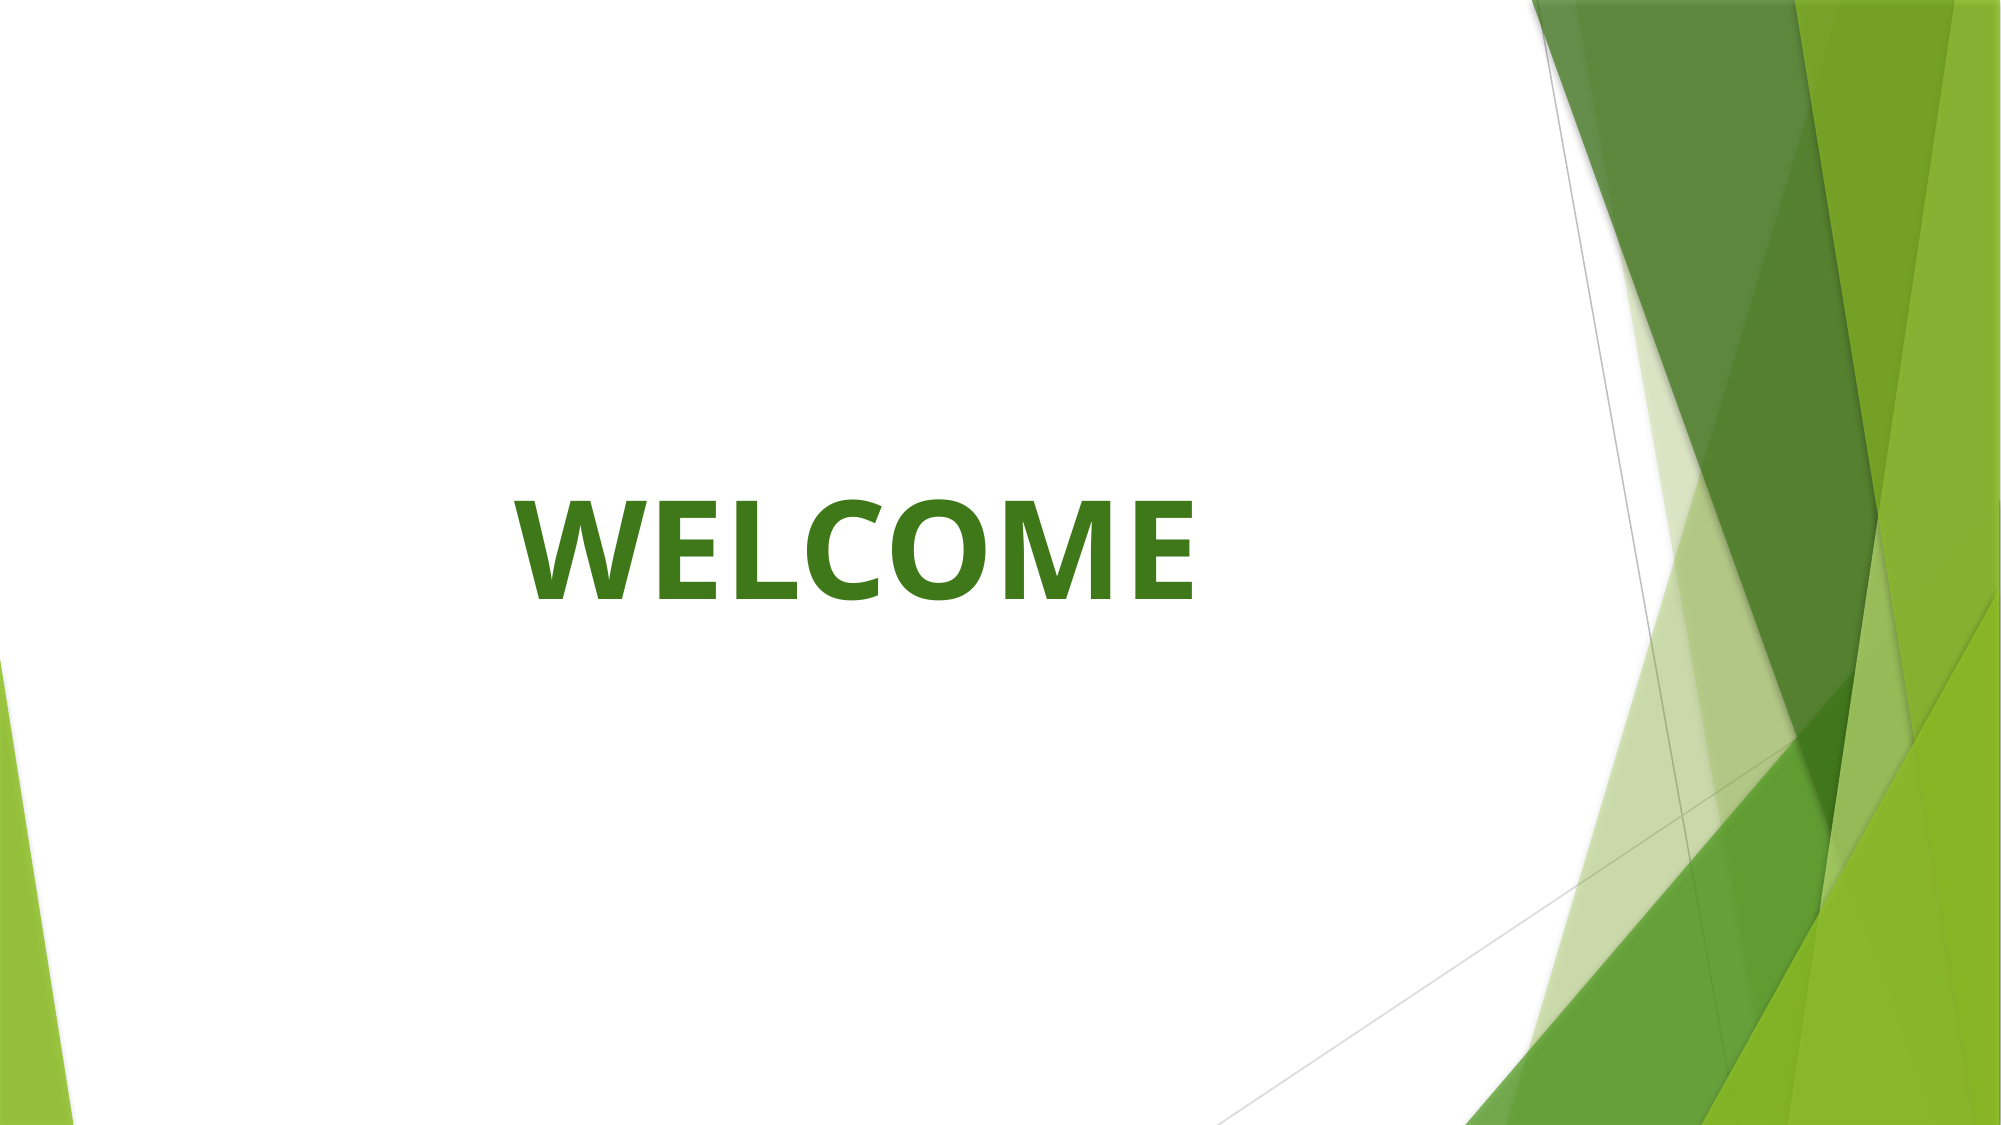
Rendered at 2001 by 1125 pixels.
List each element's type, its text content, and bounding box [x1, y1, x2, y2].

title WELCOME [152, 454, 1563, 671]
